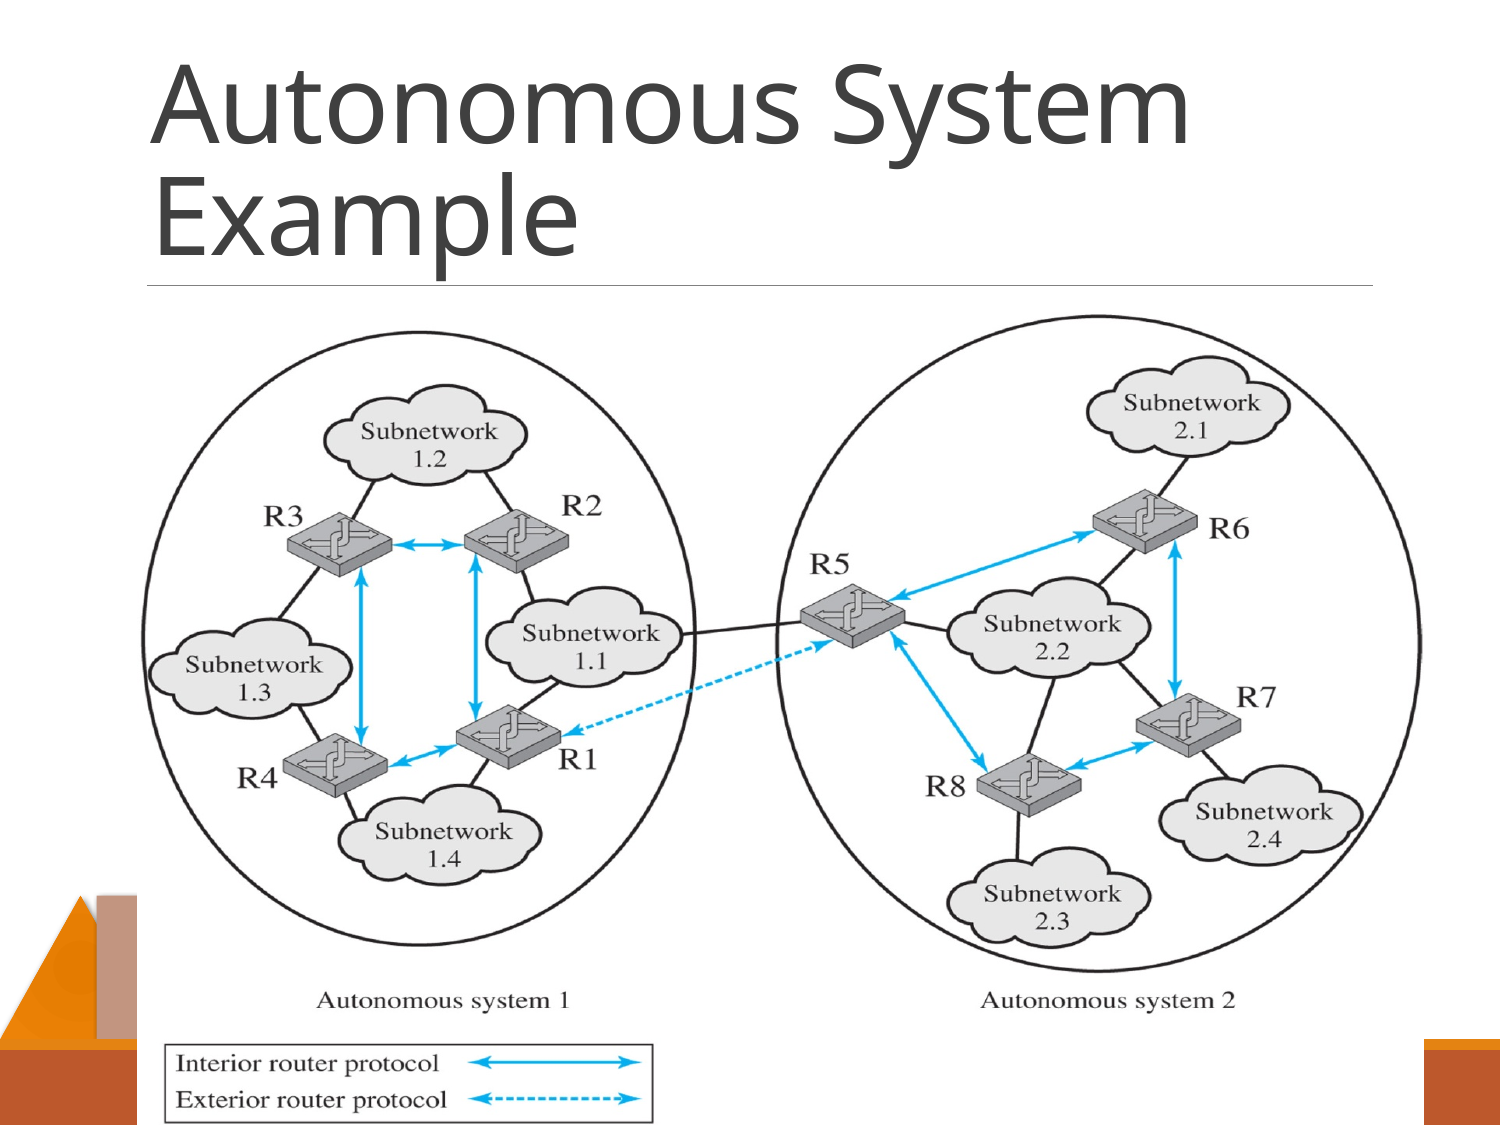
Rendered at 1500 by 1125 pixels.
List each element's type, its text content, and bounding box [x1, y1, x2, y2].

picture [136, 311, 1425, 1125]
title Autonomous System Example [135, 47, 1373, 285]
